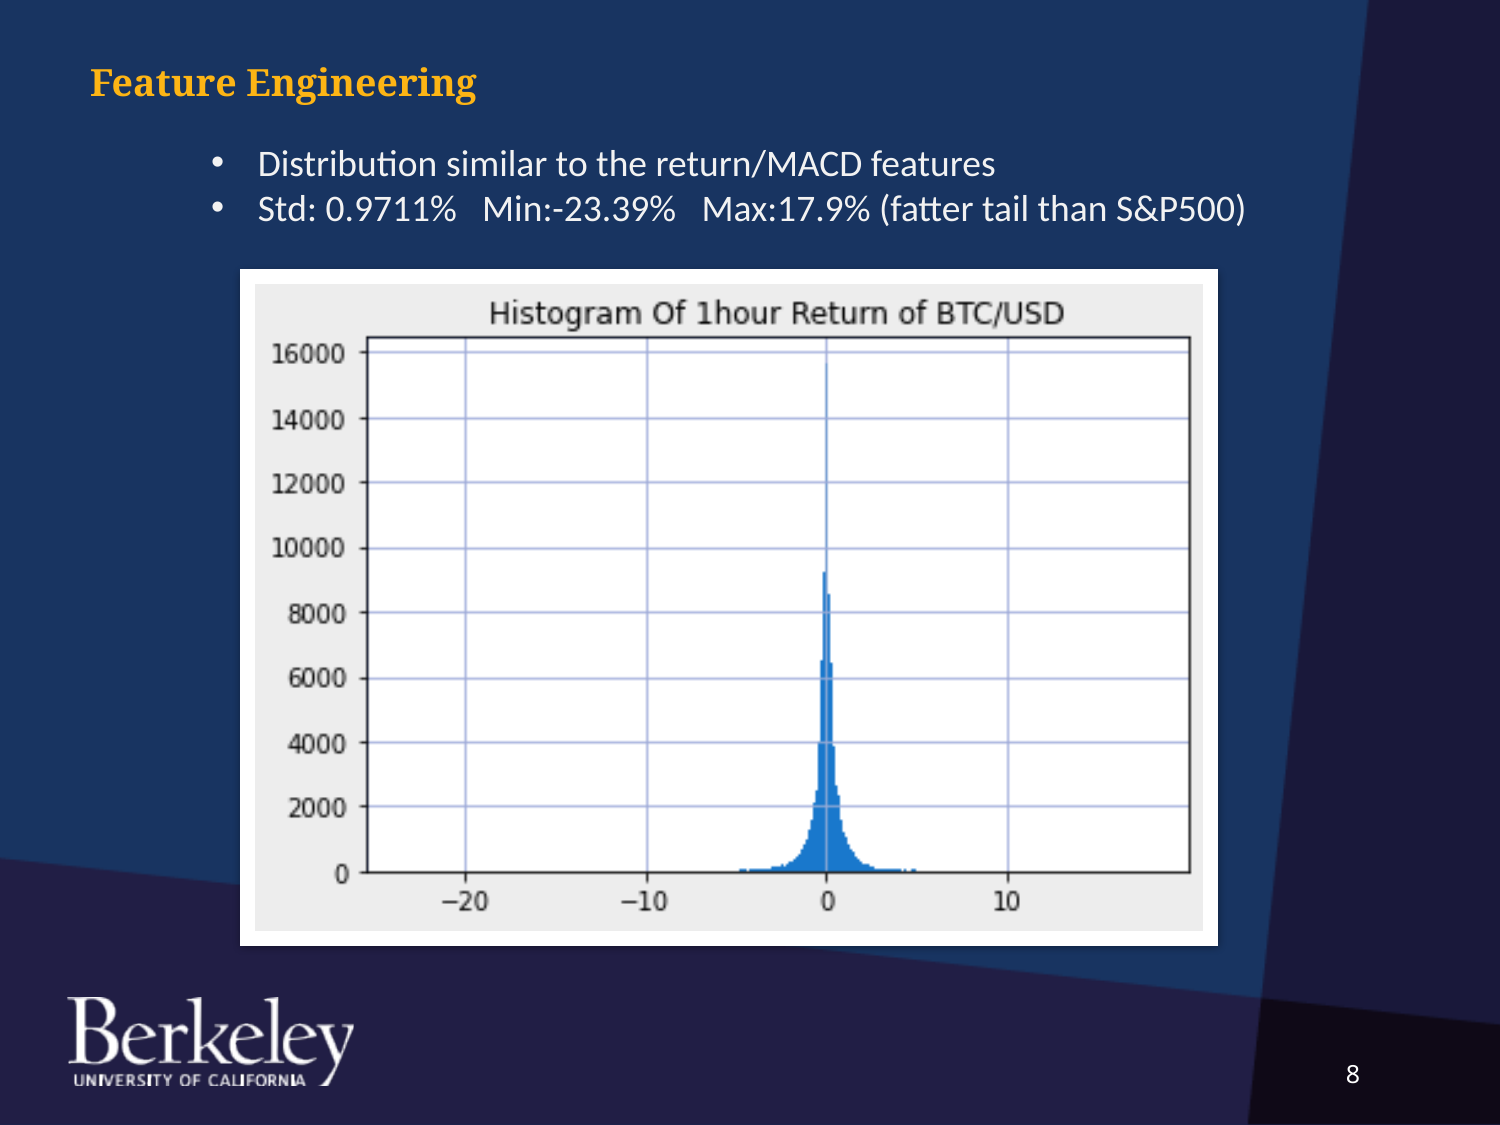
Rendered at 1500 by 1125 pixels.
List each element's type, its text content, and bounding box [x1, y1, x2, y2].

text_box Distribution similar to the return/MACD features Std: 0.9711% Min:-23.39% Max:17.9% (fatter tail than S&P500) [196, 131, 1262, 237]
picture [0, 0, 1500, 1125]
list Feature Engineering [75, 51, 642, 132]
